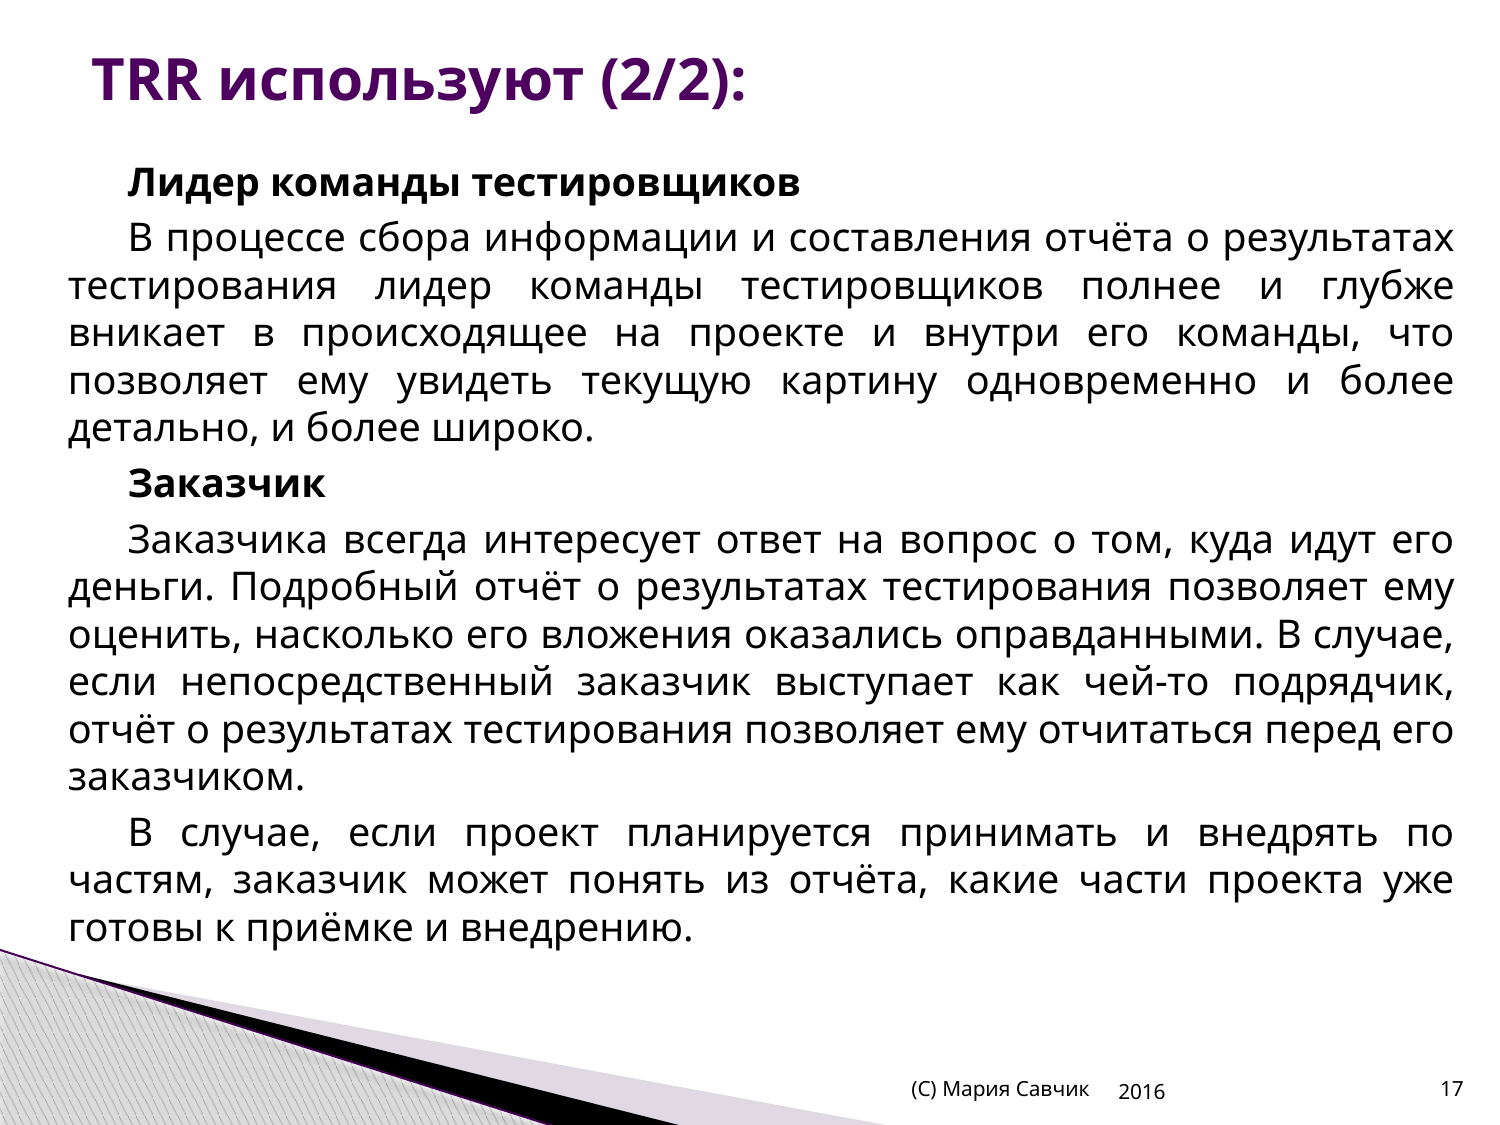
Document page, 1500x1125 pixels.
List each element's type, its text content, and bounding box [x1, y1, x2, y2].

slide_number 2016 [1105, 1051, 1418, 1112]
title TRR используют (2/2): [76, 30, 1427, 124]
list Лидер команды тестировщиков В процессе сбора информации и составления отчёта о результатах тестирования лидер команды тестировщиков полнее и глубже вникает в происходящее на проекте и внутри его команды, что позволяет ему увидеть текущую картину одновременно и более детально, и более широко. Заказчик Заказчика всегда интересует ответ на вопрос о том, куда идут его деньги. Подробный отчёт о результатах тестирования позволяет ему оценить, насколько его вложения оказались оправданными. В случае, если непосредственный заказчик выступает как чей-то подрядчик, отчёт о результатах тестирования позволяет ему отчитаться перед его заказчиком. В случае, если проект планируется принимать и внедрять по частям, заказчик может понять из отчёта, какие части проекта уже готовы к приёмке и внедрению. [53, 149, 1471, 988]
footer (С) Мария Савчик [718, 1051, 1105, 1112]
slide_number 17 [1418, 1051, 1479, 1112]
